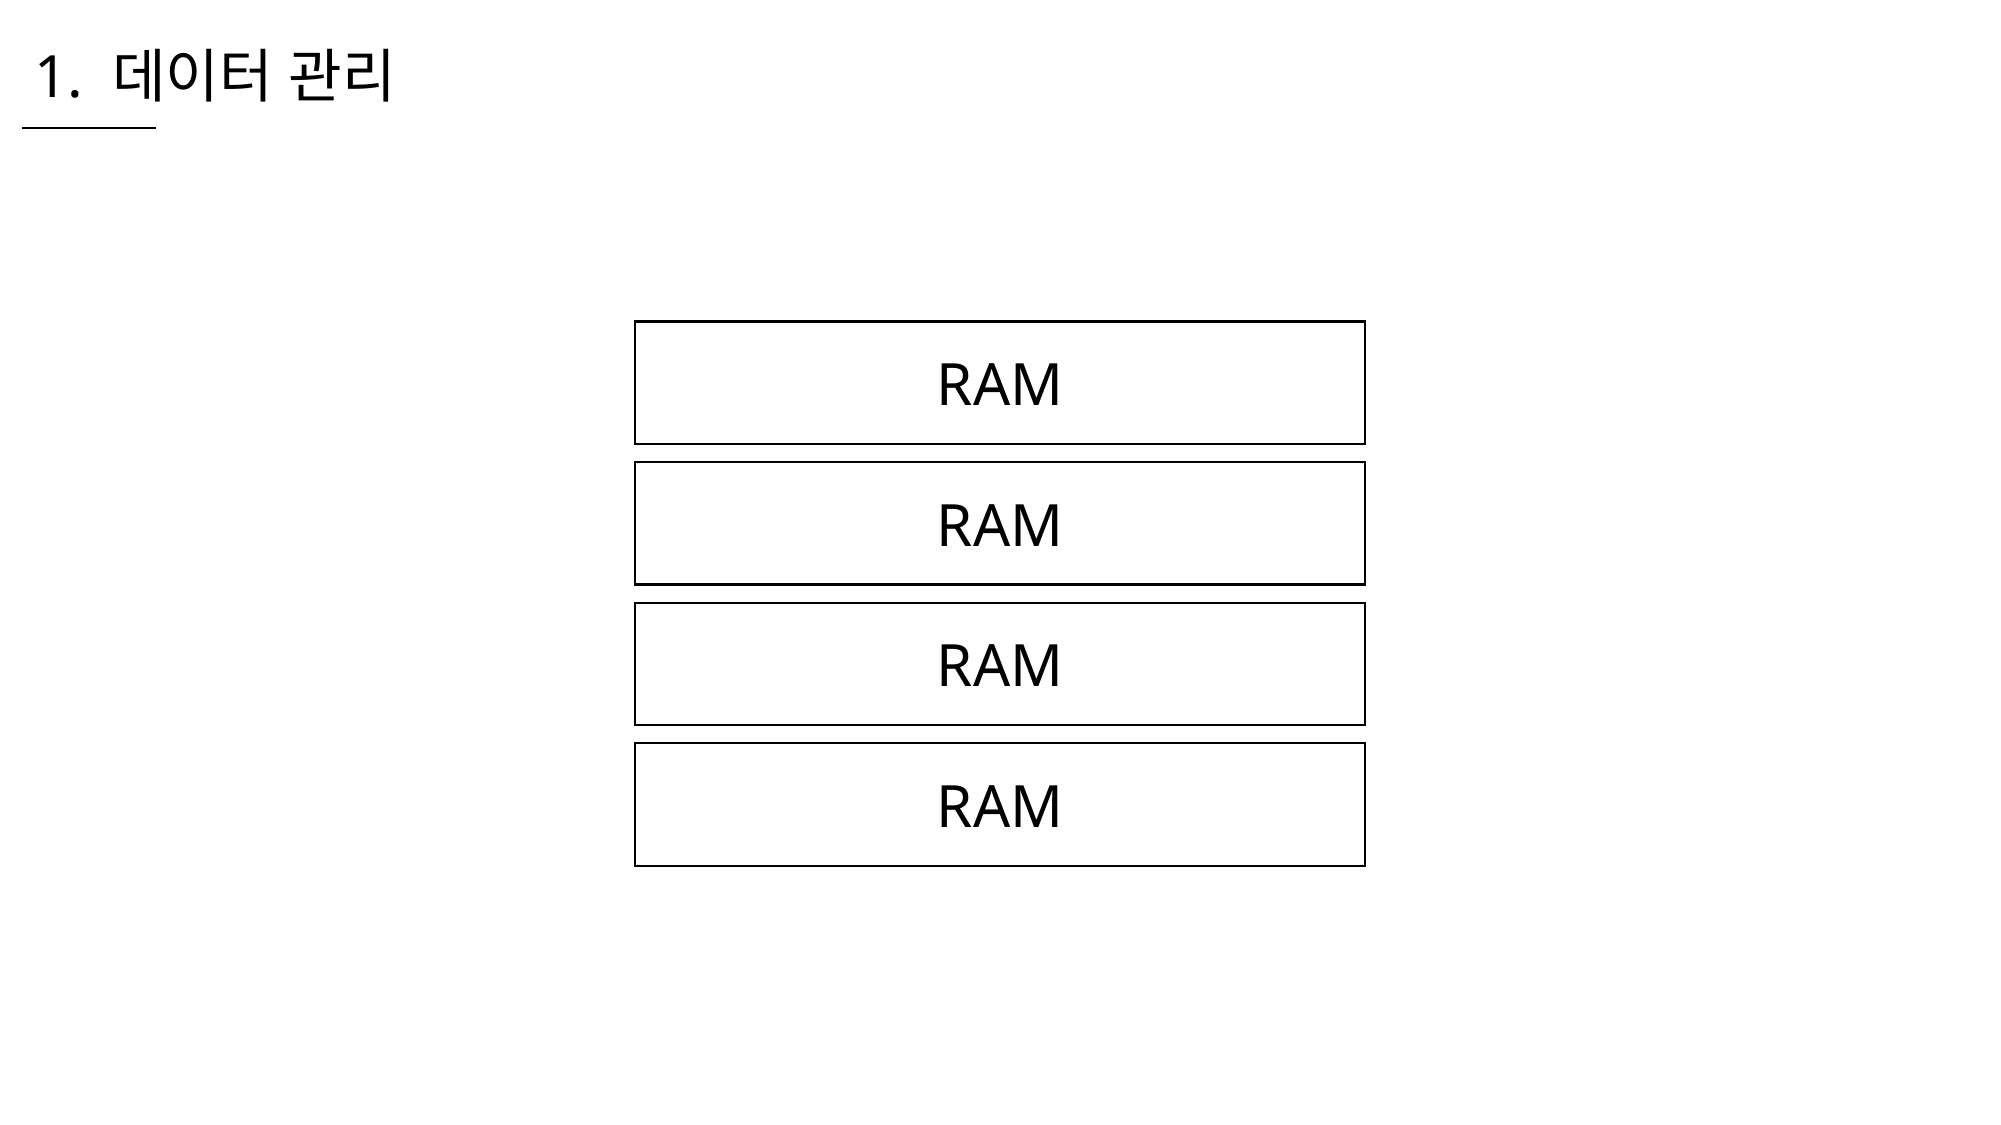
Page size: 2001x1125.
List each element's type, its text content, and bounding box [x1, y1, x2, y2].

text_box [634, 602, 1366, 726]
text_box 1. 데이터 관리 [19, 31, 411, 117]
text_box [634, 743, 1366, 866]
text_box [634, 462, 1366, 585]
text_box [634, 321, 1366, 444]
